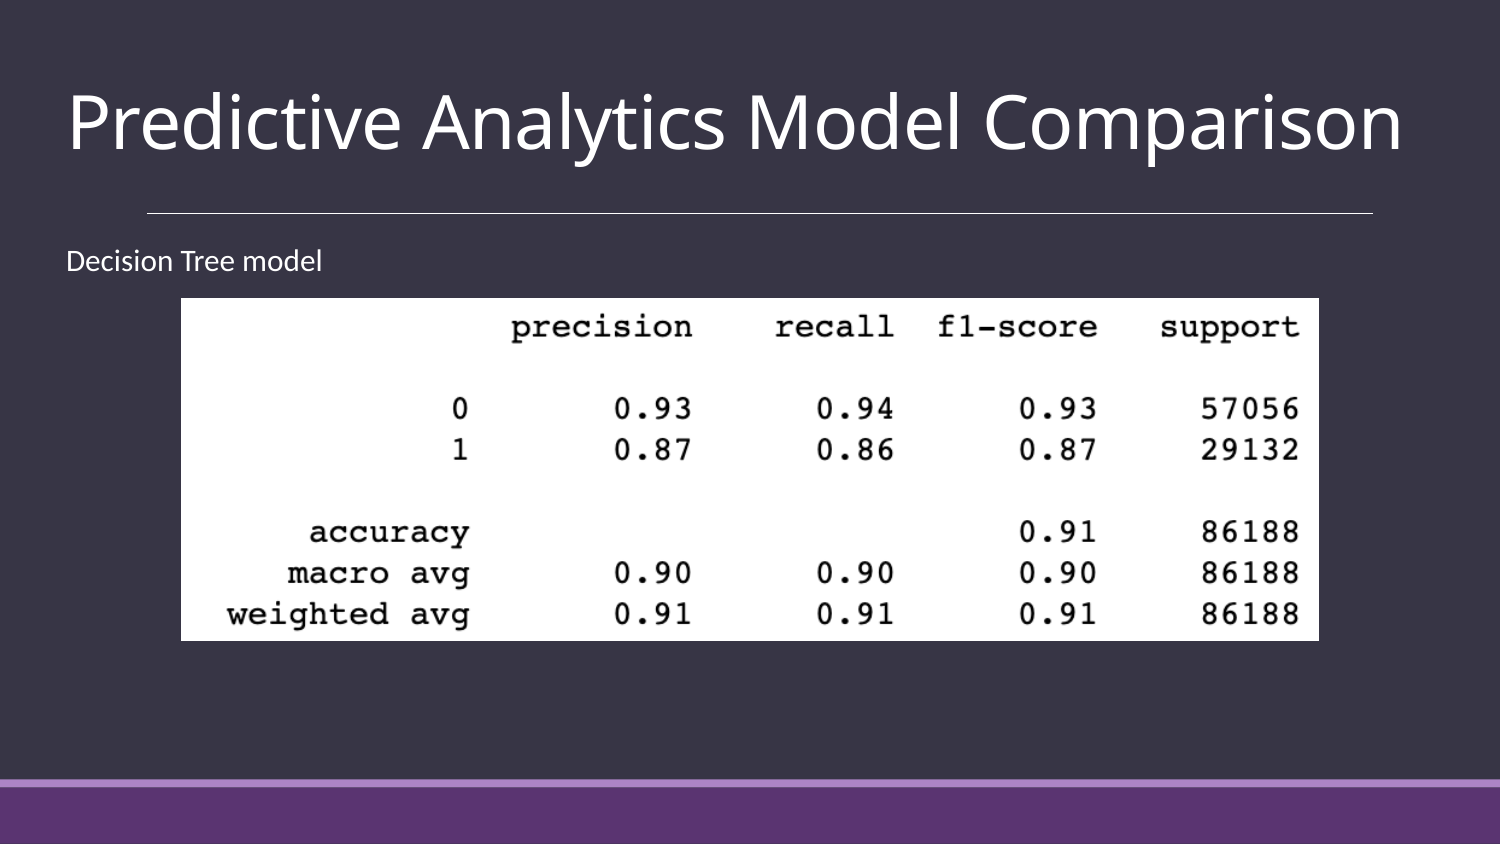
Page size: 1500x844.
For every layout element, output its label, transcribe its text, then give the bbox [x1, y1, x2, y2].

picture [180, 297, 1320, 641]
list Decision Tree model [51, 229, 1449, 750]
title Predictive Analytics Model Comparison [51, 72, 1449, 167]
